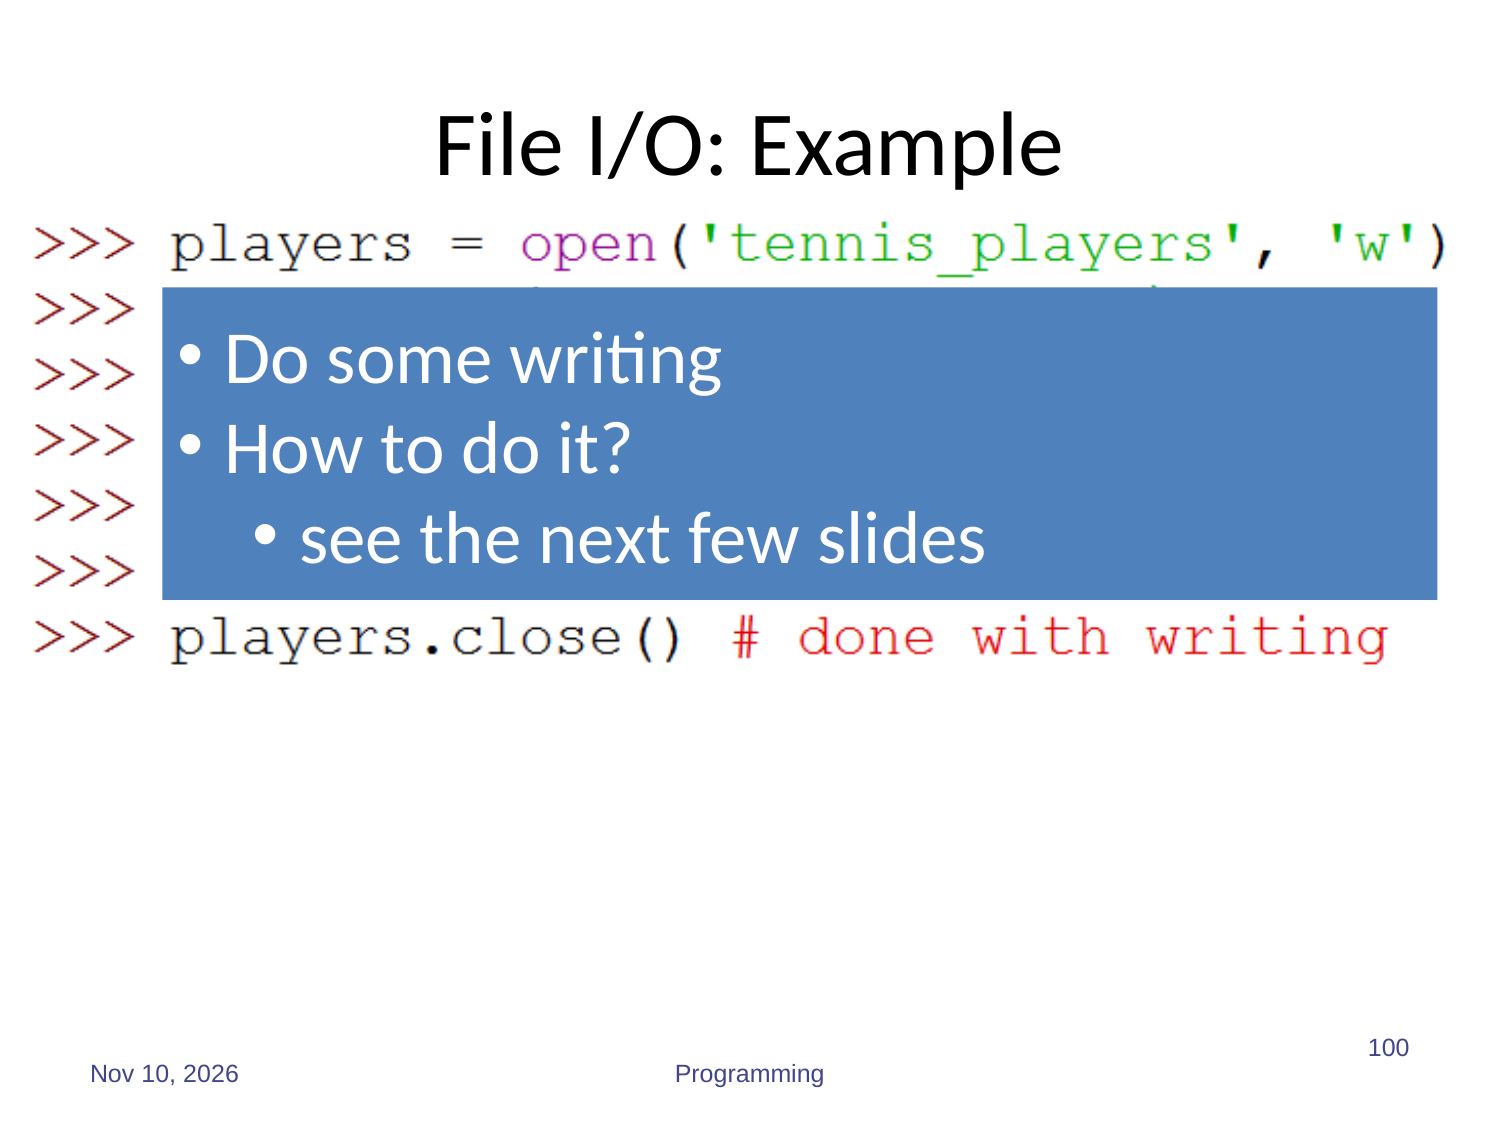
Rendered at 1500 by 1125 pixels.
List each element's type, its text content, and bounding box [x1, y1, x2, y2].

title File I/O: Example [75, 45, 1425, 210]
slide_number 100 [1074, 1016, 1425, 1077]
slide_number Sep-19 [75, 1042, 425, 1103]
footer Programming [512, 1042, 988, 1103]
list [24, 212, 1472, 676]
